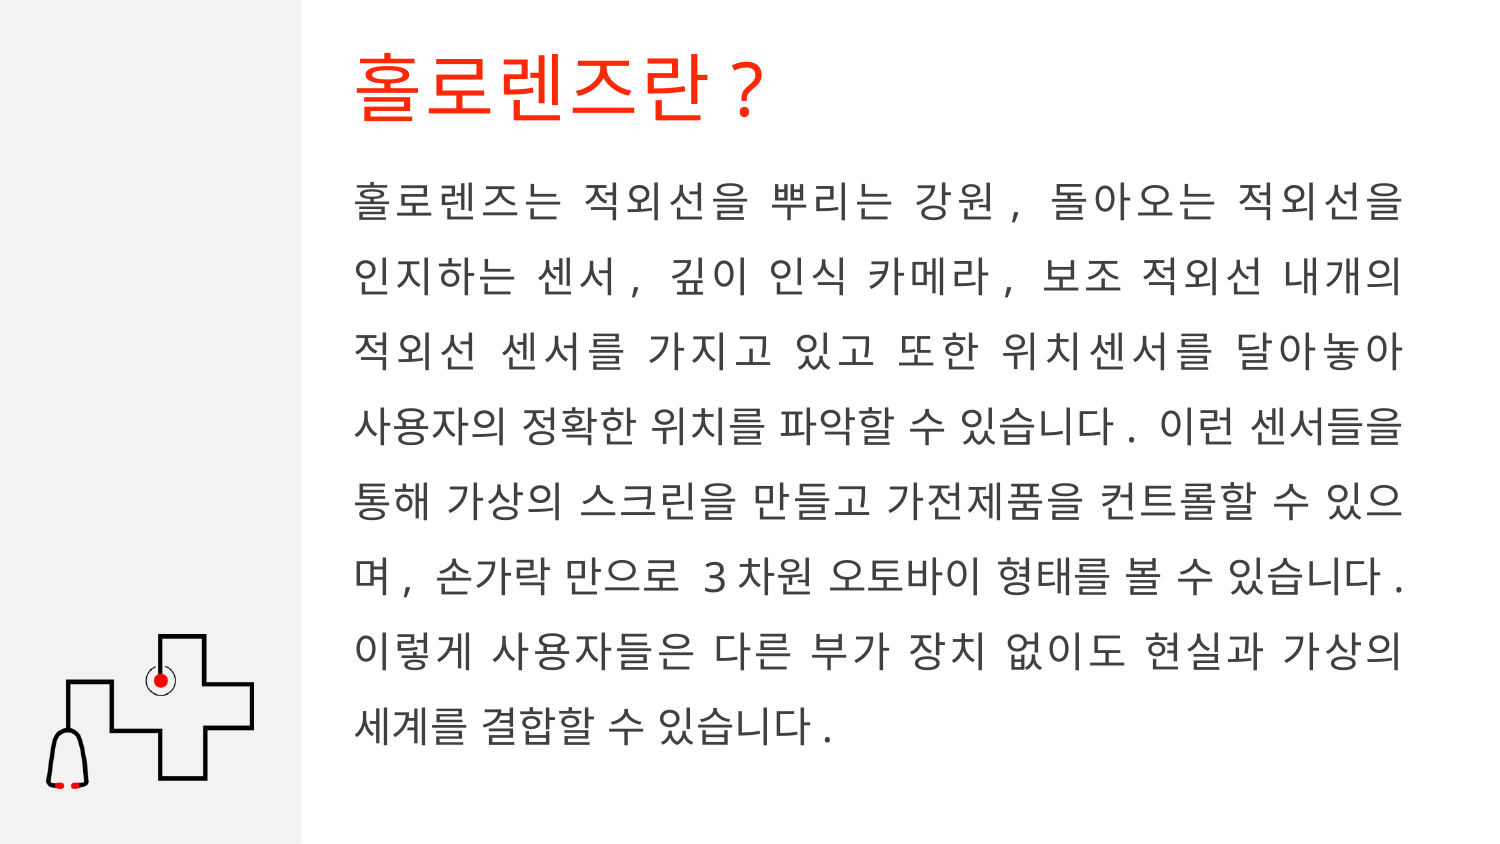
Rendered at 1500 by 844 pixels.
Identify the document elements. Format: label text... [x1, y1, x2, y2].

picture [46, 634, 254, 789]
text_box 홀로렌즈란? [338, 34, 746, 139]
text_box 홀로렌즈는 적외선을 뿌리는 강원, 돌아오는 적외선을 인지하는 센서, 깊이 인식 카메라, 보조 적외선 내개의 적외선 센서를 가지고 있고 또한 위치센서를 달아놓아 사용자의 정확한 위치를 파악할 수 있습니다. 이런 센서들을 통해 가상의 스크린을 만들고 가전제품을 컨트롤할 수 있으며, 손가락 만으로 3차원 오토바이 형태를 볼 수 있습니다. 이렇게 사용자들은 다른 부가 장치 없이도 현실과 가상의 세계를 결합할 수 있습니다. [338, 143, 1420, 758]
